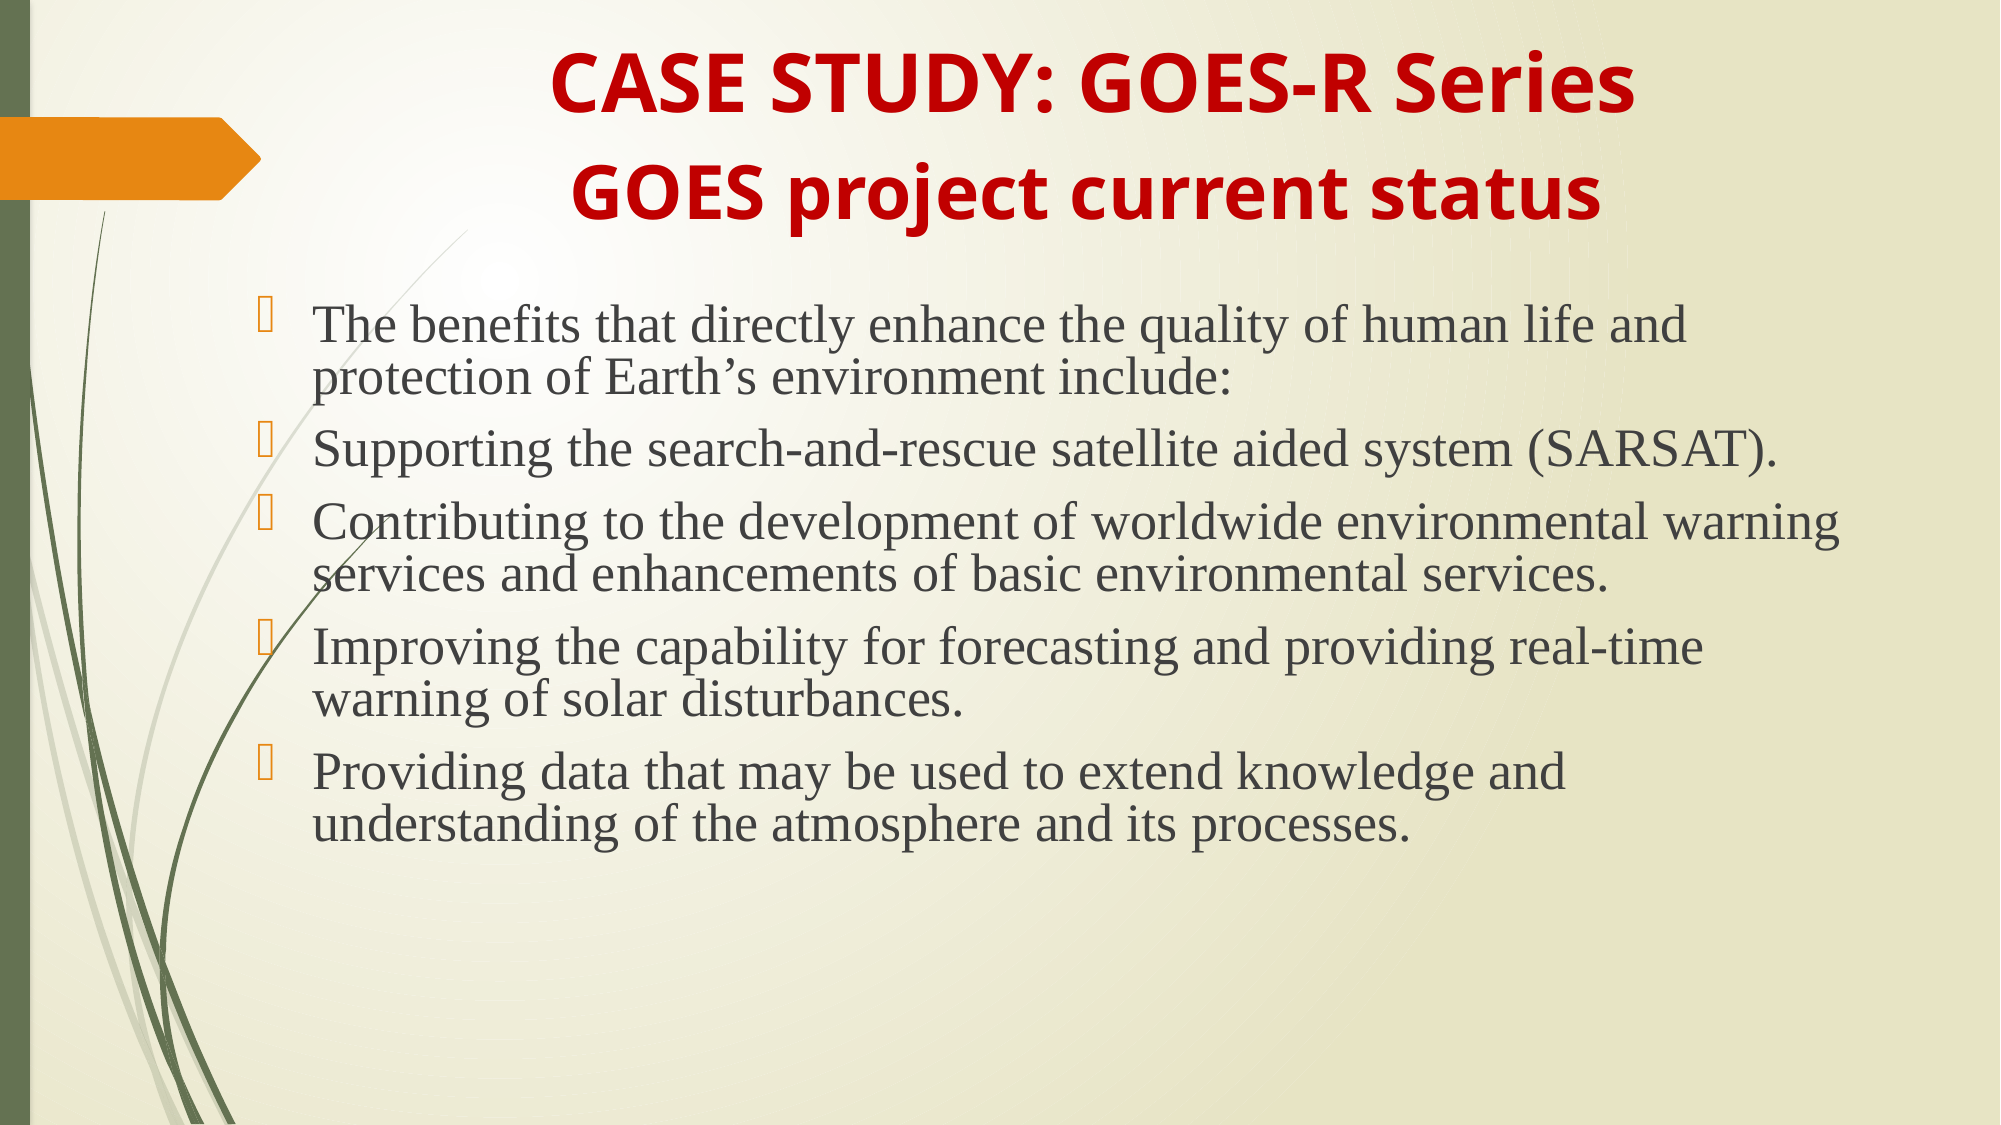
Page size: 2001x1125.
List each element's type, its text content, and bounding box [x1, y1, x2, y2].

list The benefits that directly enhance the quality of human life and protection of Earth’s environment include: Supporting the search-and-rescue satellite aided system (SARSAT). Contributing to the development of worldwide environmental warning services and enhancements of basic environmental services. Improving the capability for forecasting and providing real-time warning of solar disturbances. Providing data that may be used to extend knowledge and understanding of the atmosphere and its processes. [241, 292, 1888, 1045]
title CASE STUDY: GOES-R Series [362, 23, 1824, 137]
text_box GOES project current status [285, 137, 1888, 242]
